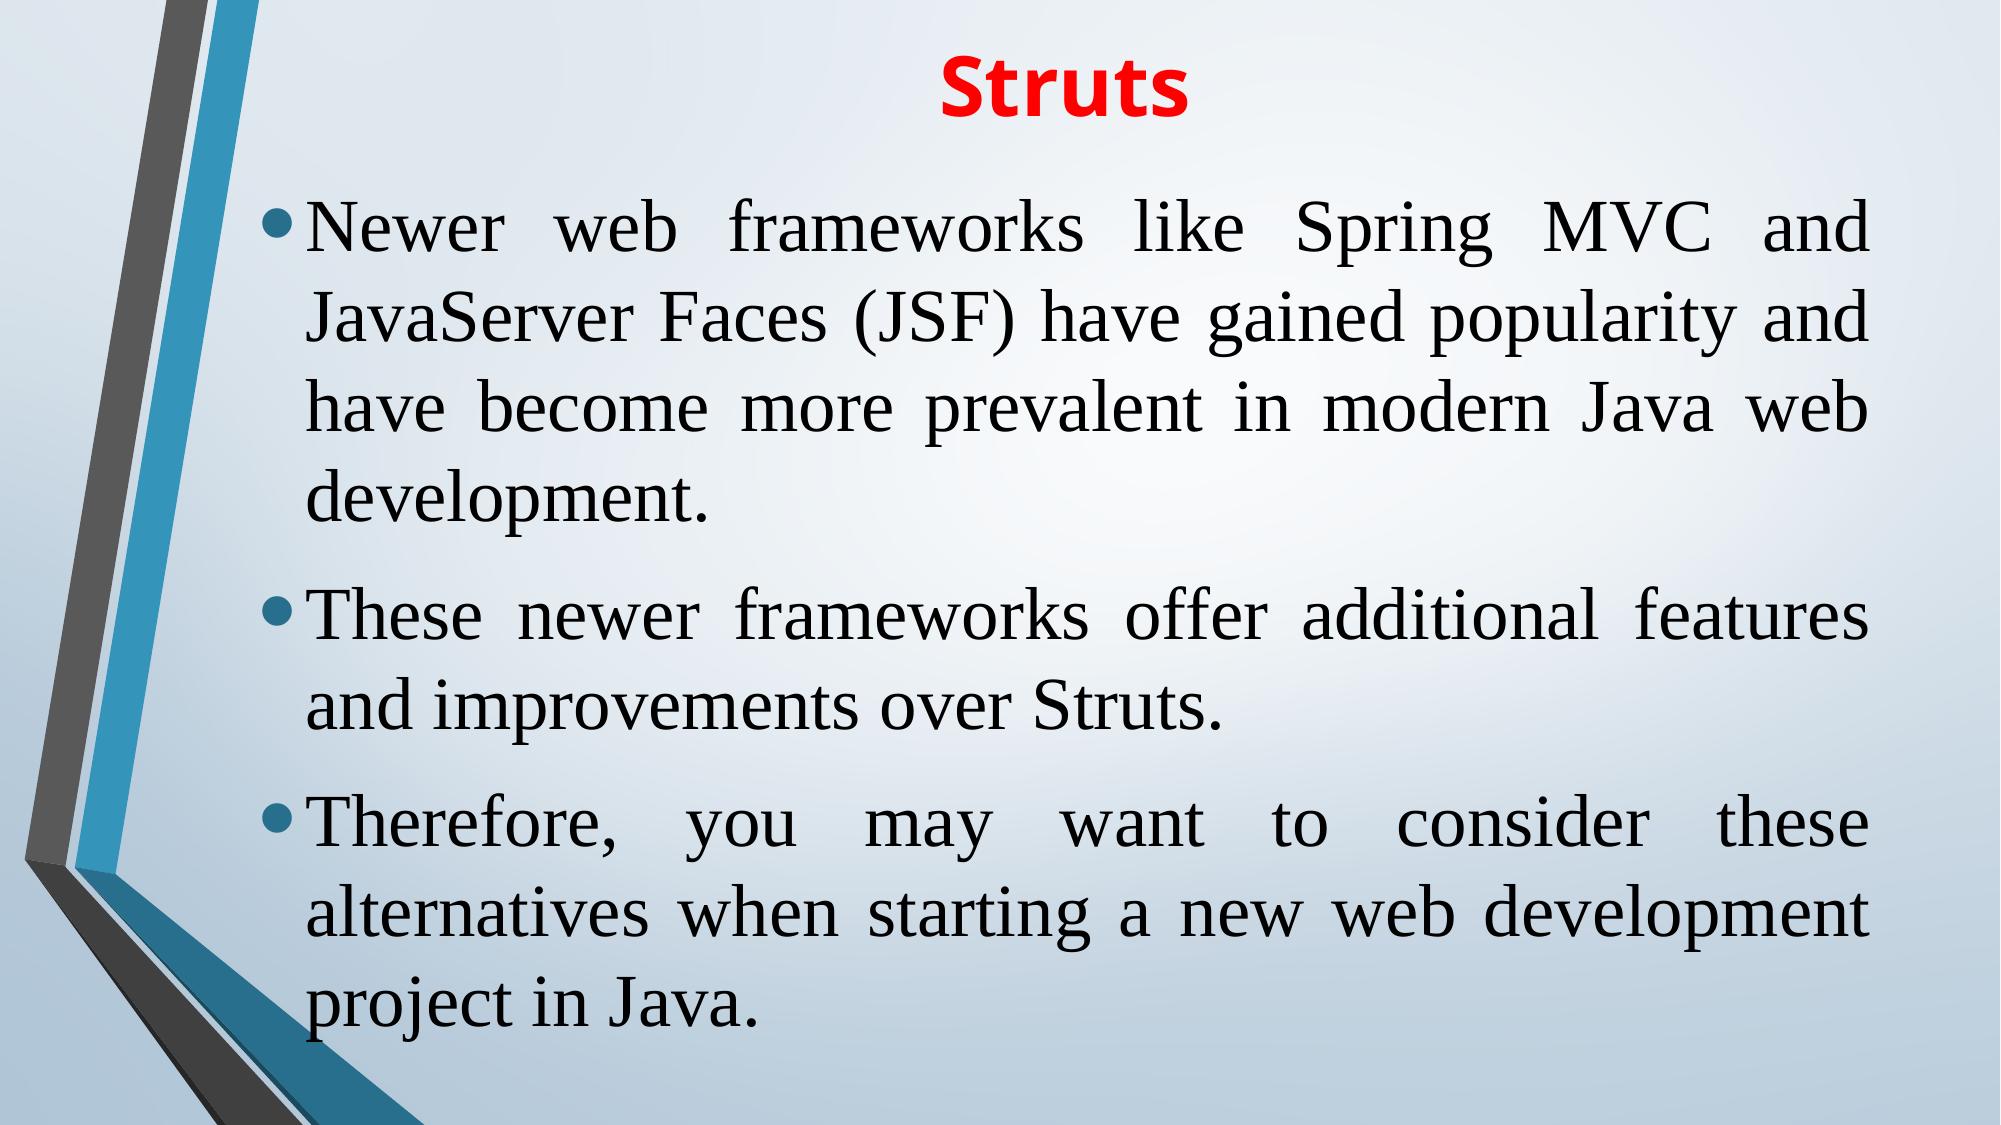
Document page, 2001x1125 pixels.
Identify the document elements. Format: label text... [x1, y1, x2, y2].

list Newer web frameworks like Spring MVC and JavaServer Faces (JSF) have gained popularity and have become more prevalent in modern Java web development. These newer frameworks offer additional features and improvements over Struts. Therefore, you may want to consider these alternatives when starting a new web development project in Java. [243, 169, 1887, 1080]
title Struts [243, 22, 1887, 144]
